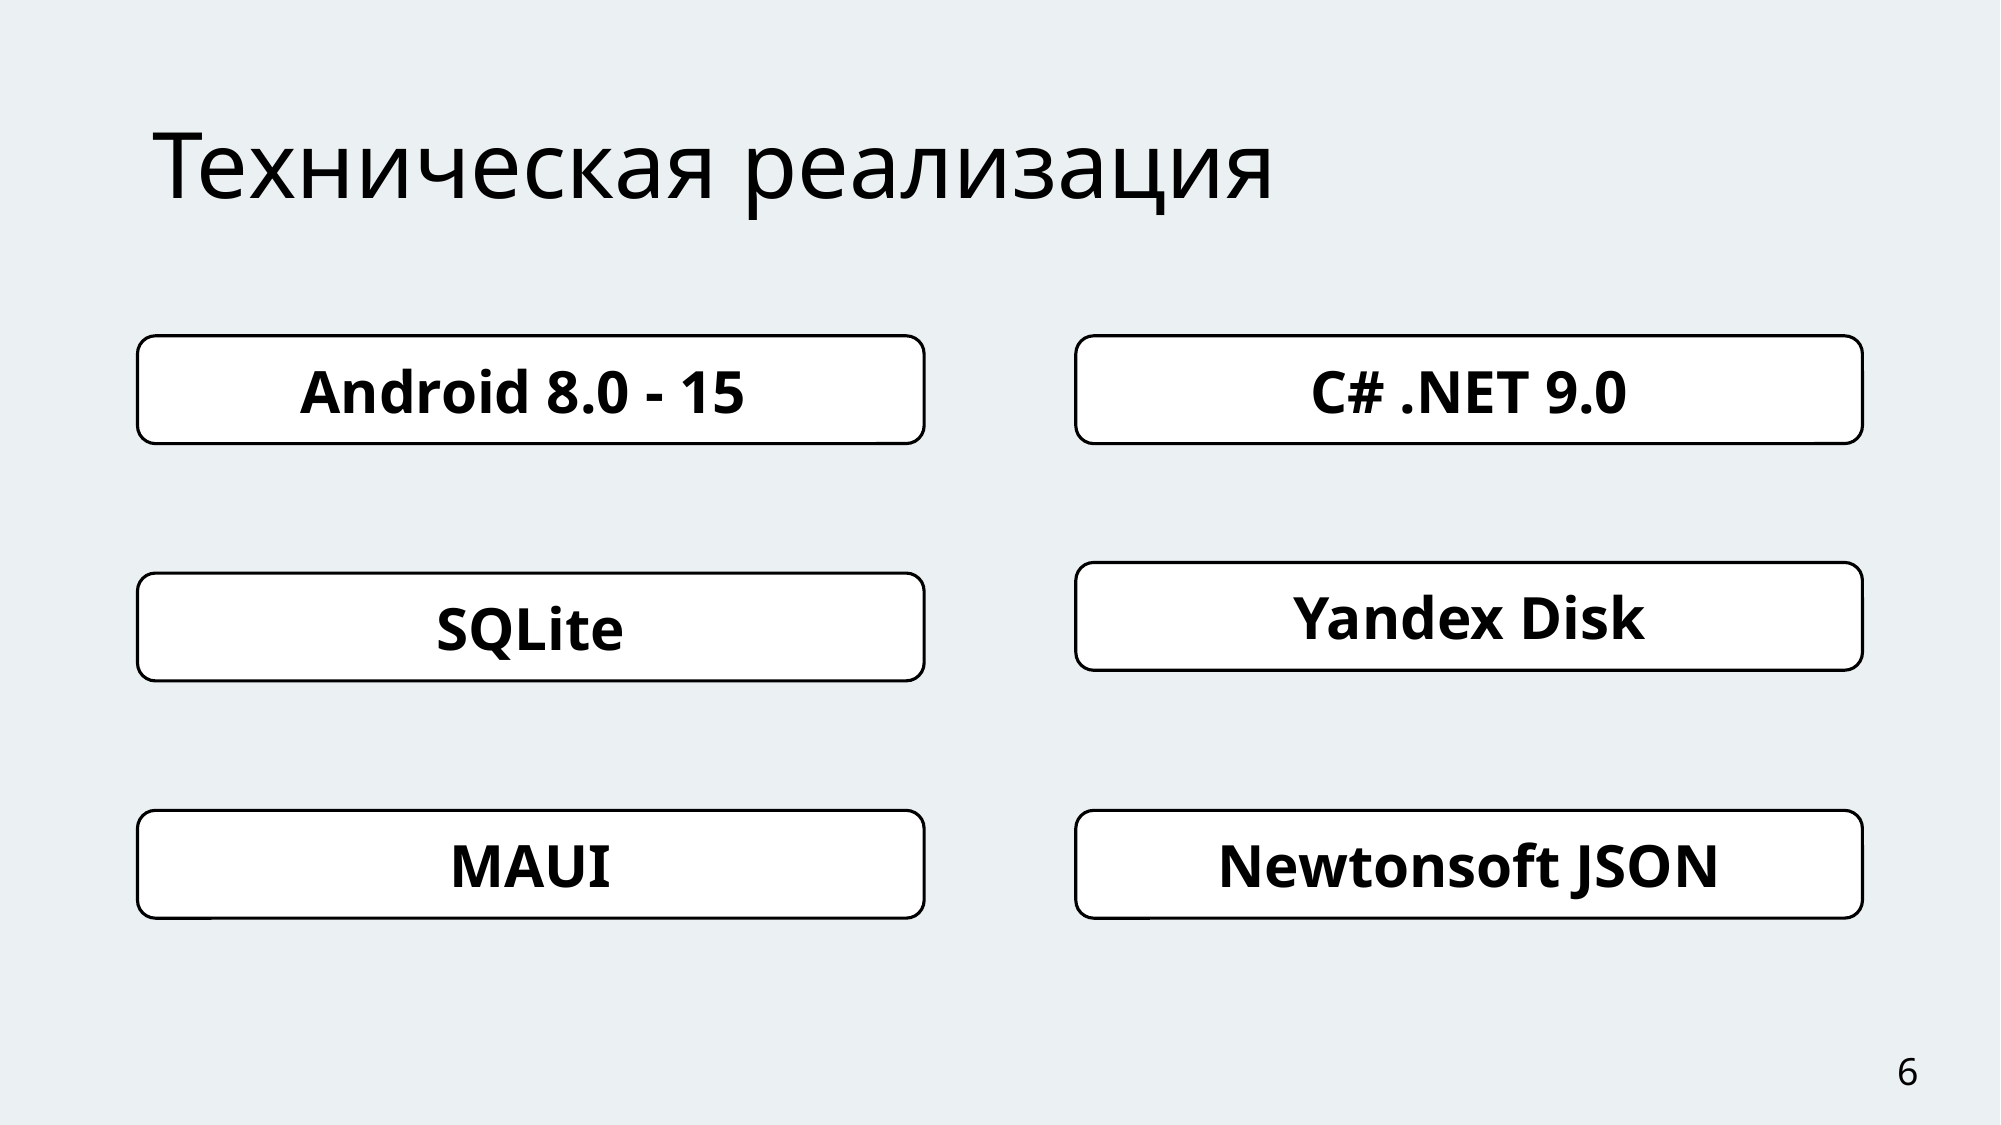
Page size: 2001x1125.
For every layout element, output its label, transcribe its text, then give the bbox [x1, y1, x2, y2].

text_box Yandex Disk [1074, 560, 1865, 672]
text_box Newtonsoft JSON [1074, 808, 1865, 920]
text_box 6 [1882, 1040, 1978, 1100]
title Техническая реализация [137, 59, 1863, 278]
text_box SQLite [135, 571, 926, 683]
text_box C# .NET 9.0 [1074, 334, 1865, 446]
text_box Android 8.0 - 15 [135, 334, 926, 446]
text_box MAUI [135, 808, 926, 920]
